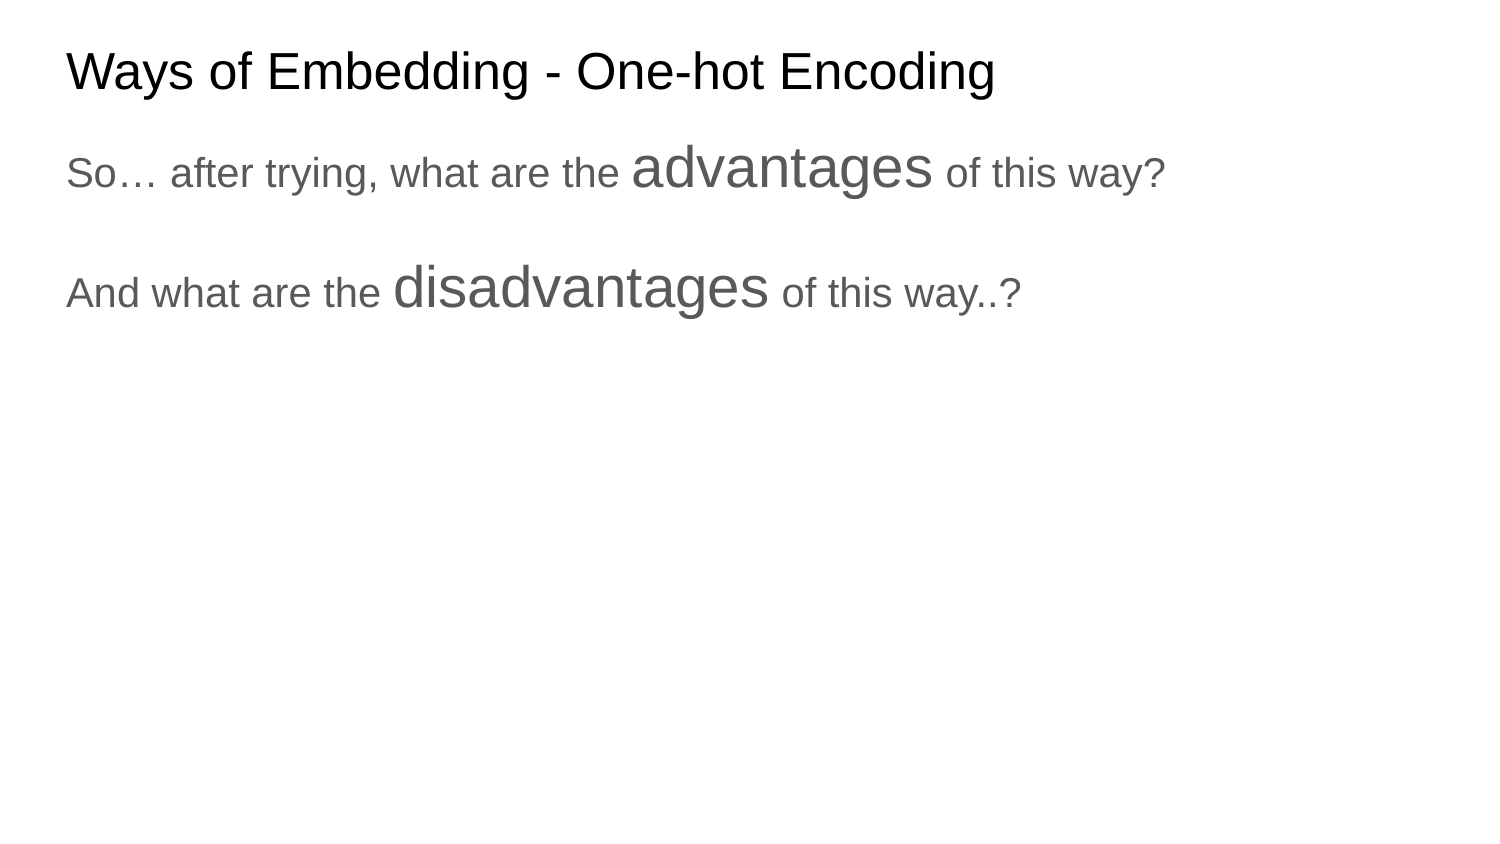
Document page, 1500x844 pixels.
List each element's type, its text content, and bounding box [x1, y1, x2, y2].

subtitle So… after trying, what are the advantages of this way? And what are the disadvantages of this way..? [51, 114, 1449, 715]
title Ways of Embedding - One-hot Encoding [51, 16, 1449, 114]
